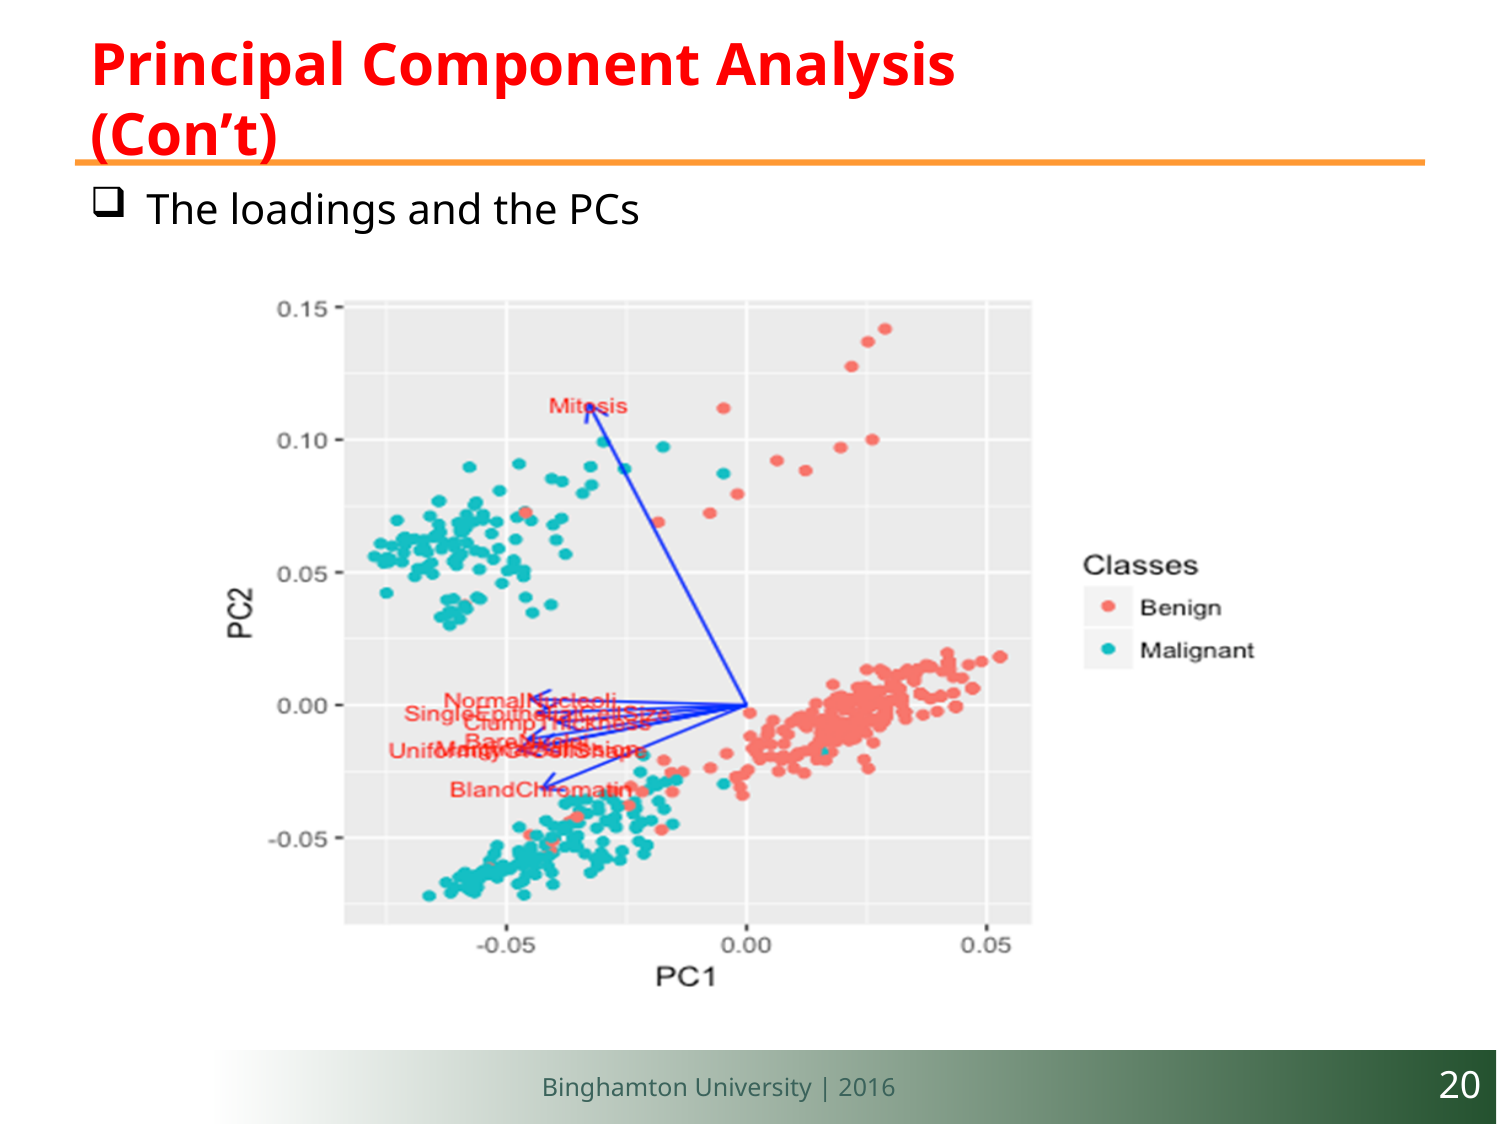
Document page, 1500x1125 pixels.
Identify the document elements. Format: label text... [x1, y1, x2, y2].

list The loadings and the PCs [74, 174, 1426, 1006]
picture [212, 287, 1288, 999]
title Principal Component Analysis (Con’t) [74, 44, 1176, 151]
